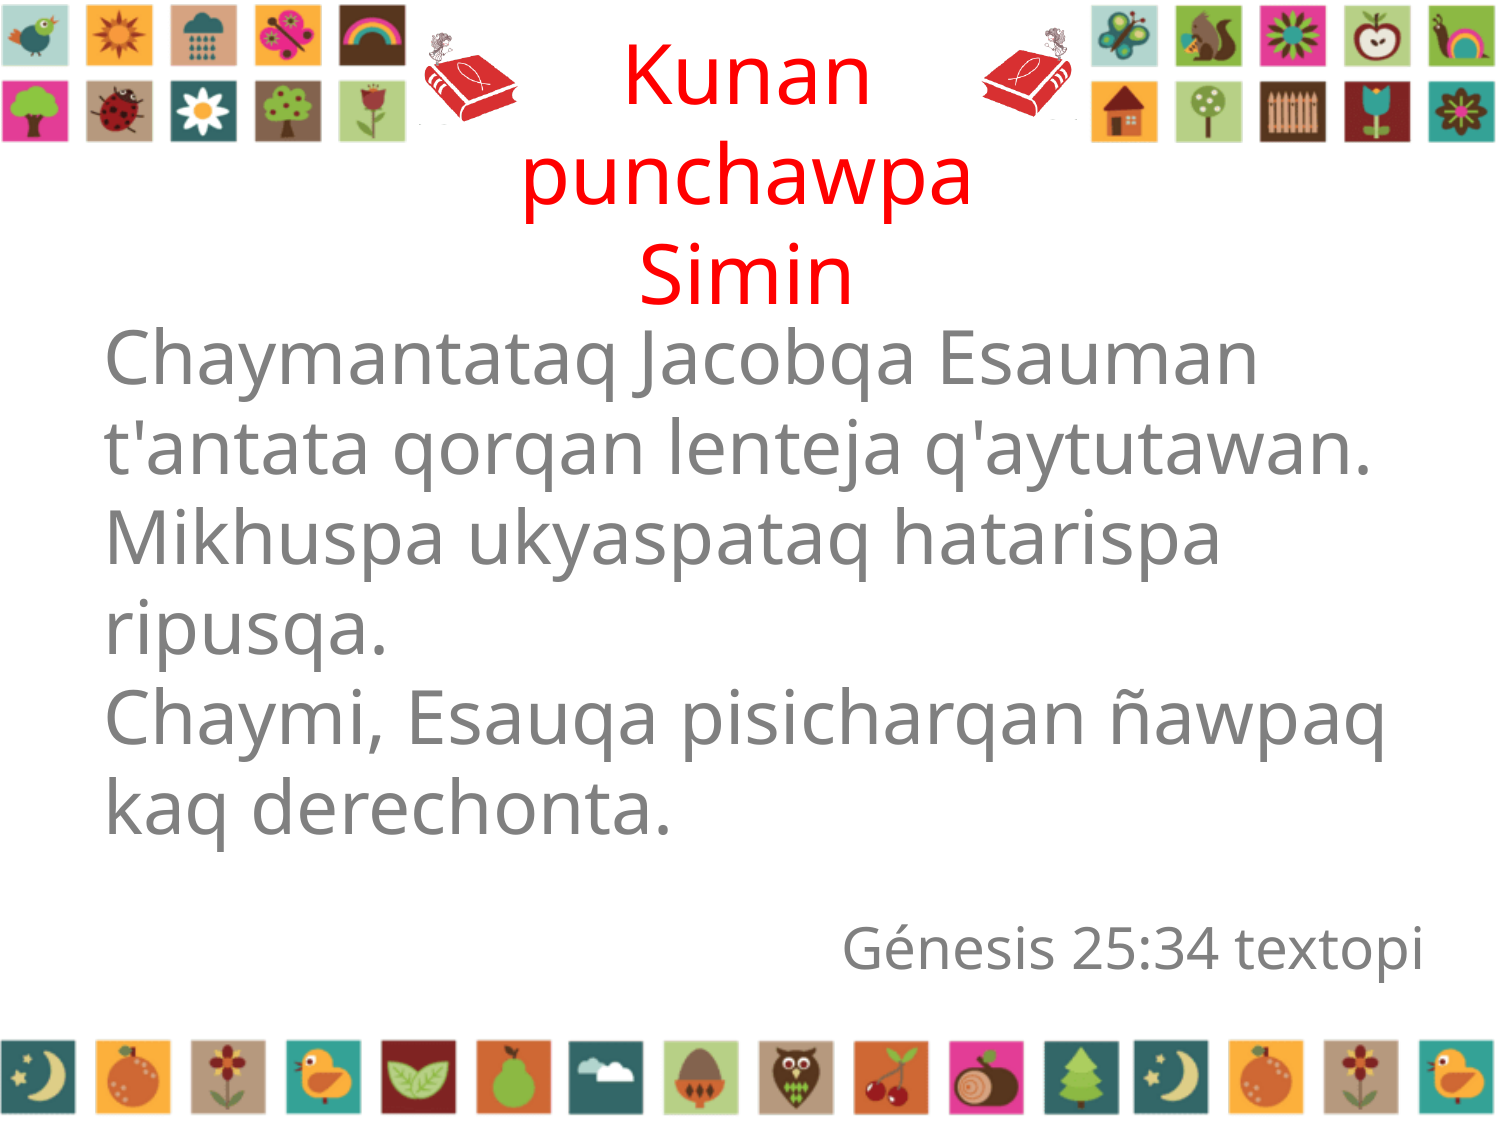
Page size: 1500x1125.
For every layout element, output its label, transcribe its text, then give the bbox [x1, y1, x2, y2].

text_box Génesis 25:34 textopi [808, 904, 1441, 990]
picture [0, 3, 550, 150]
text_box Kunan punchawpa Simin [414, 13, 1080, 302]
picture [950, 3, 1500, 150]
text_box Chaymantataq Jacobqa Esauman t'antata qorqan lenteja q'aytutawan. Mikhuspa ukyaspataq hatarispa ripusqa. Chaymi, Esauqa pisicharqan ñawpaq kaq derechonta. [88, 302, 1441, 948]
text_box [0, 1028, 1500, 1118]
